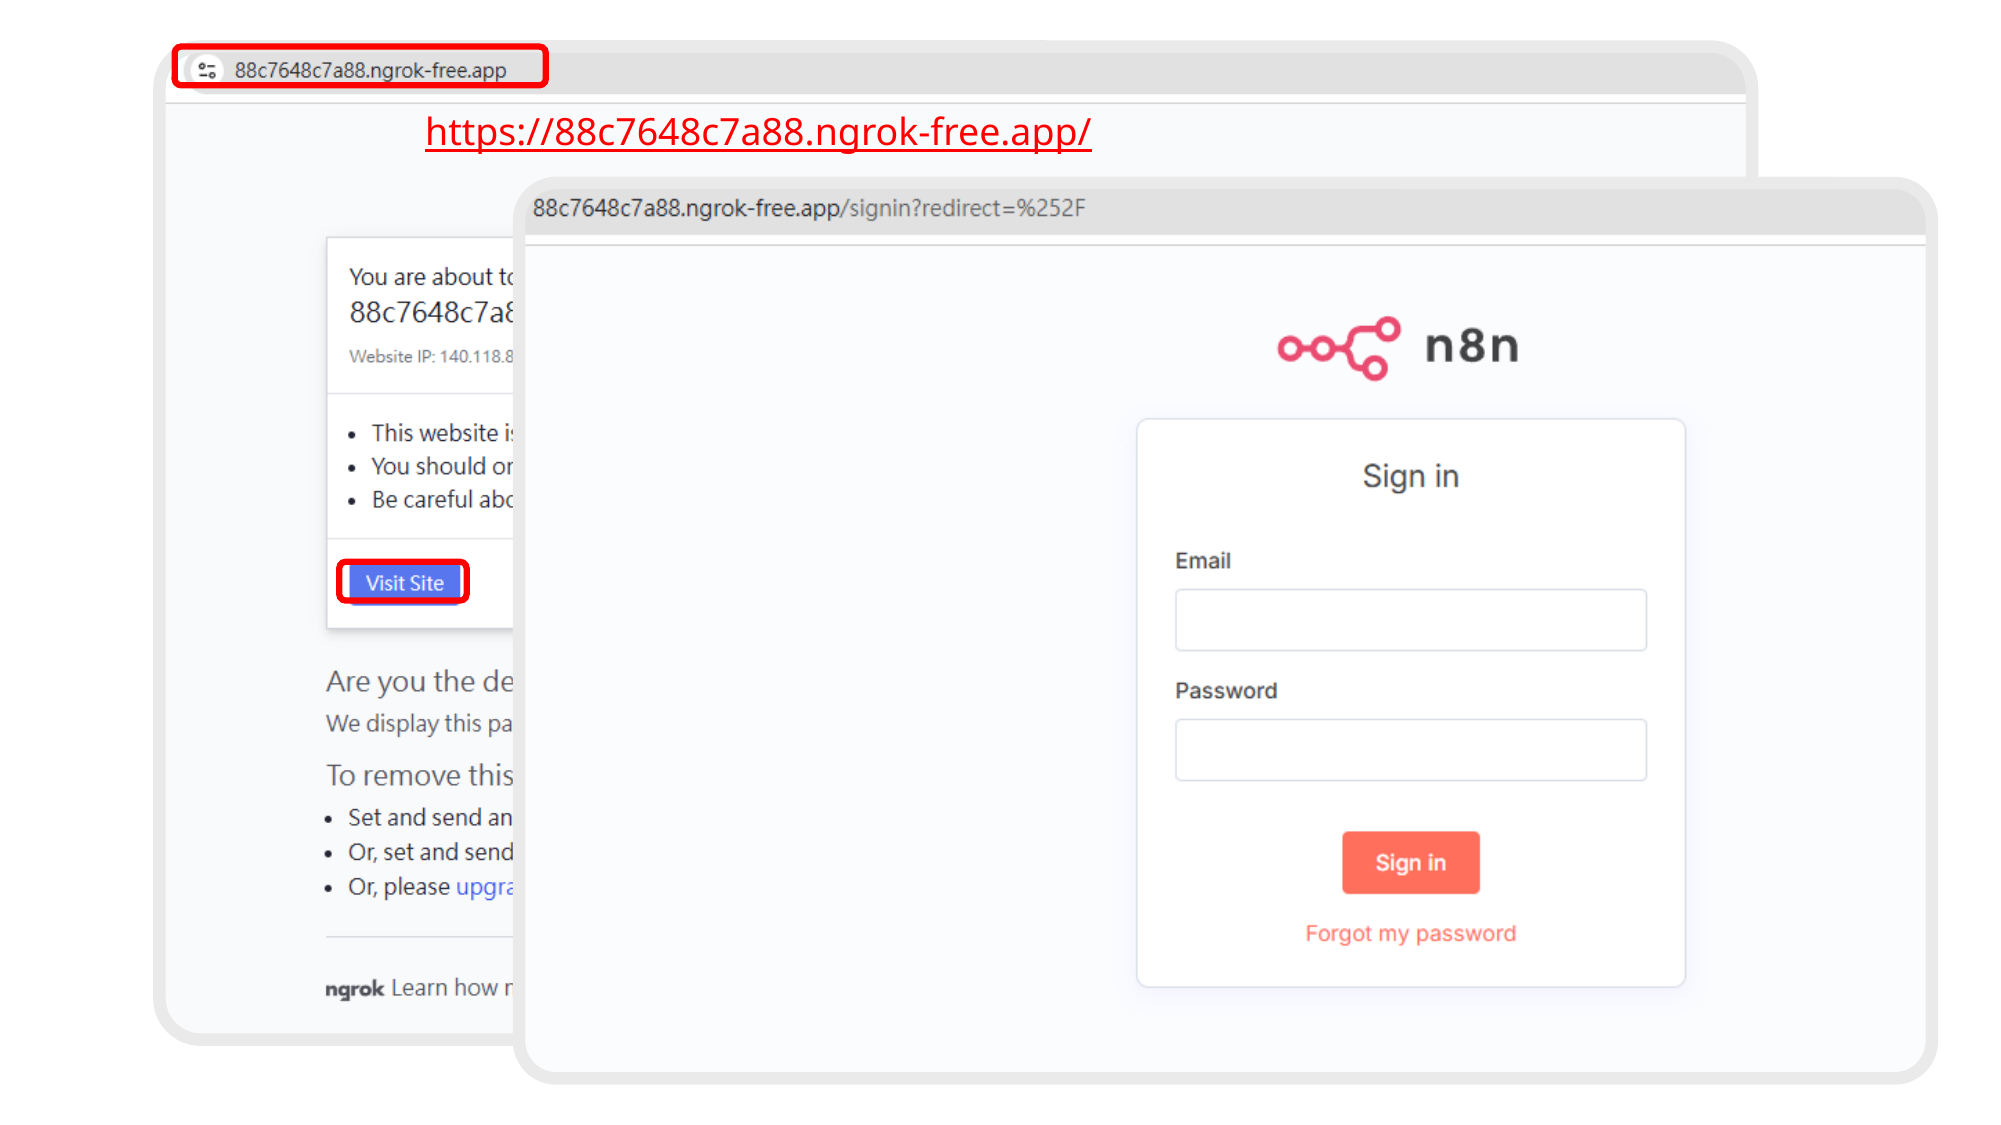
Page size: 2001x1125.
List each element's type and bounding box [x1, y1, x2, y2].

picture [158, 46, 1933, 1079]
